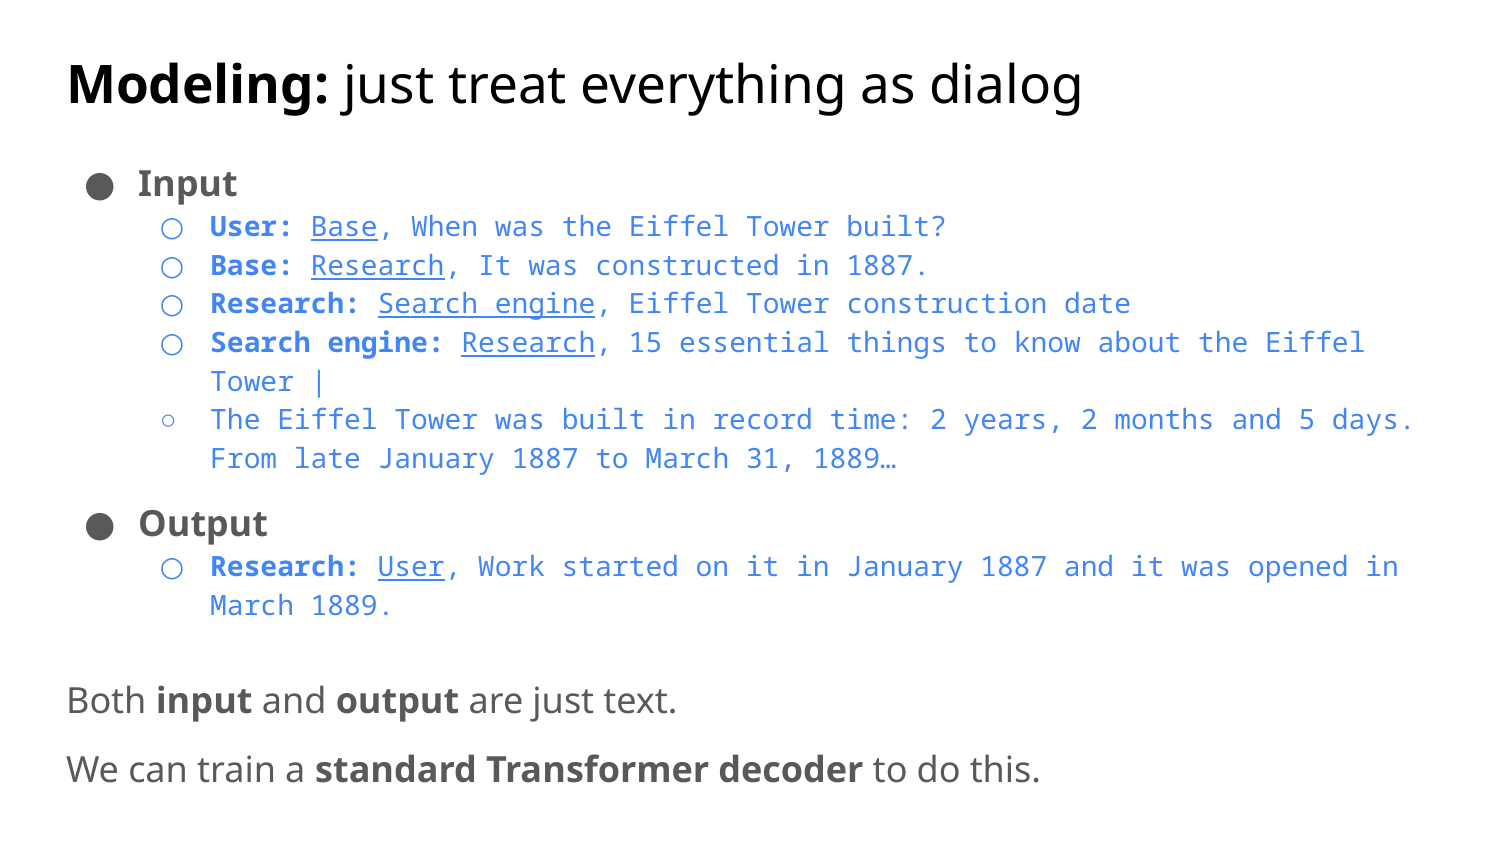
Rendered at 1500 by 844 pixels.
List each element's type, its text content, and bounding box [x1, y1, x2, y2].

list Input User: Base, When was the Eiffel Tower built? Base: Research, It was constructed in 1887. Research: Search engine, Eiffel Tower construction date Search engine: Research, 15 essential things to know about the Eiffel Tower | The Eiffel Tower was built in record time: 2 years, 2 months and 5 days. From late January 1887 to March 31, 1889… Output Research: User, Work started on it in January 1887 and it was opened in March 1889. Both input and output are just text. We can train a standard Transformer decoder to do this. [51, 139, 1473, 812]
title Modeling: just treat everything as dialog [51, 35, 1449, 130]
